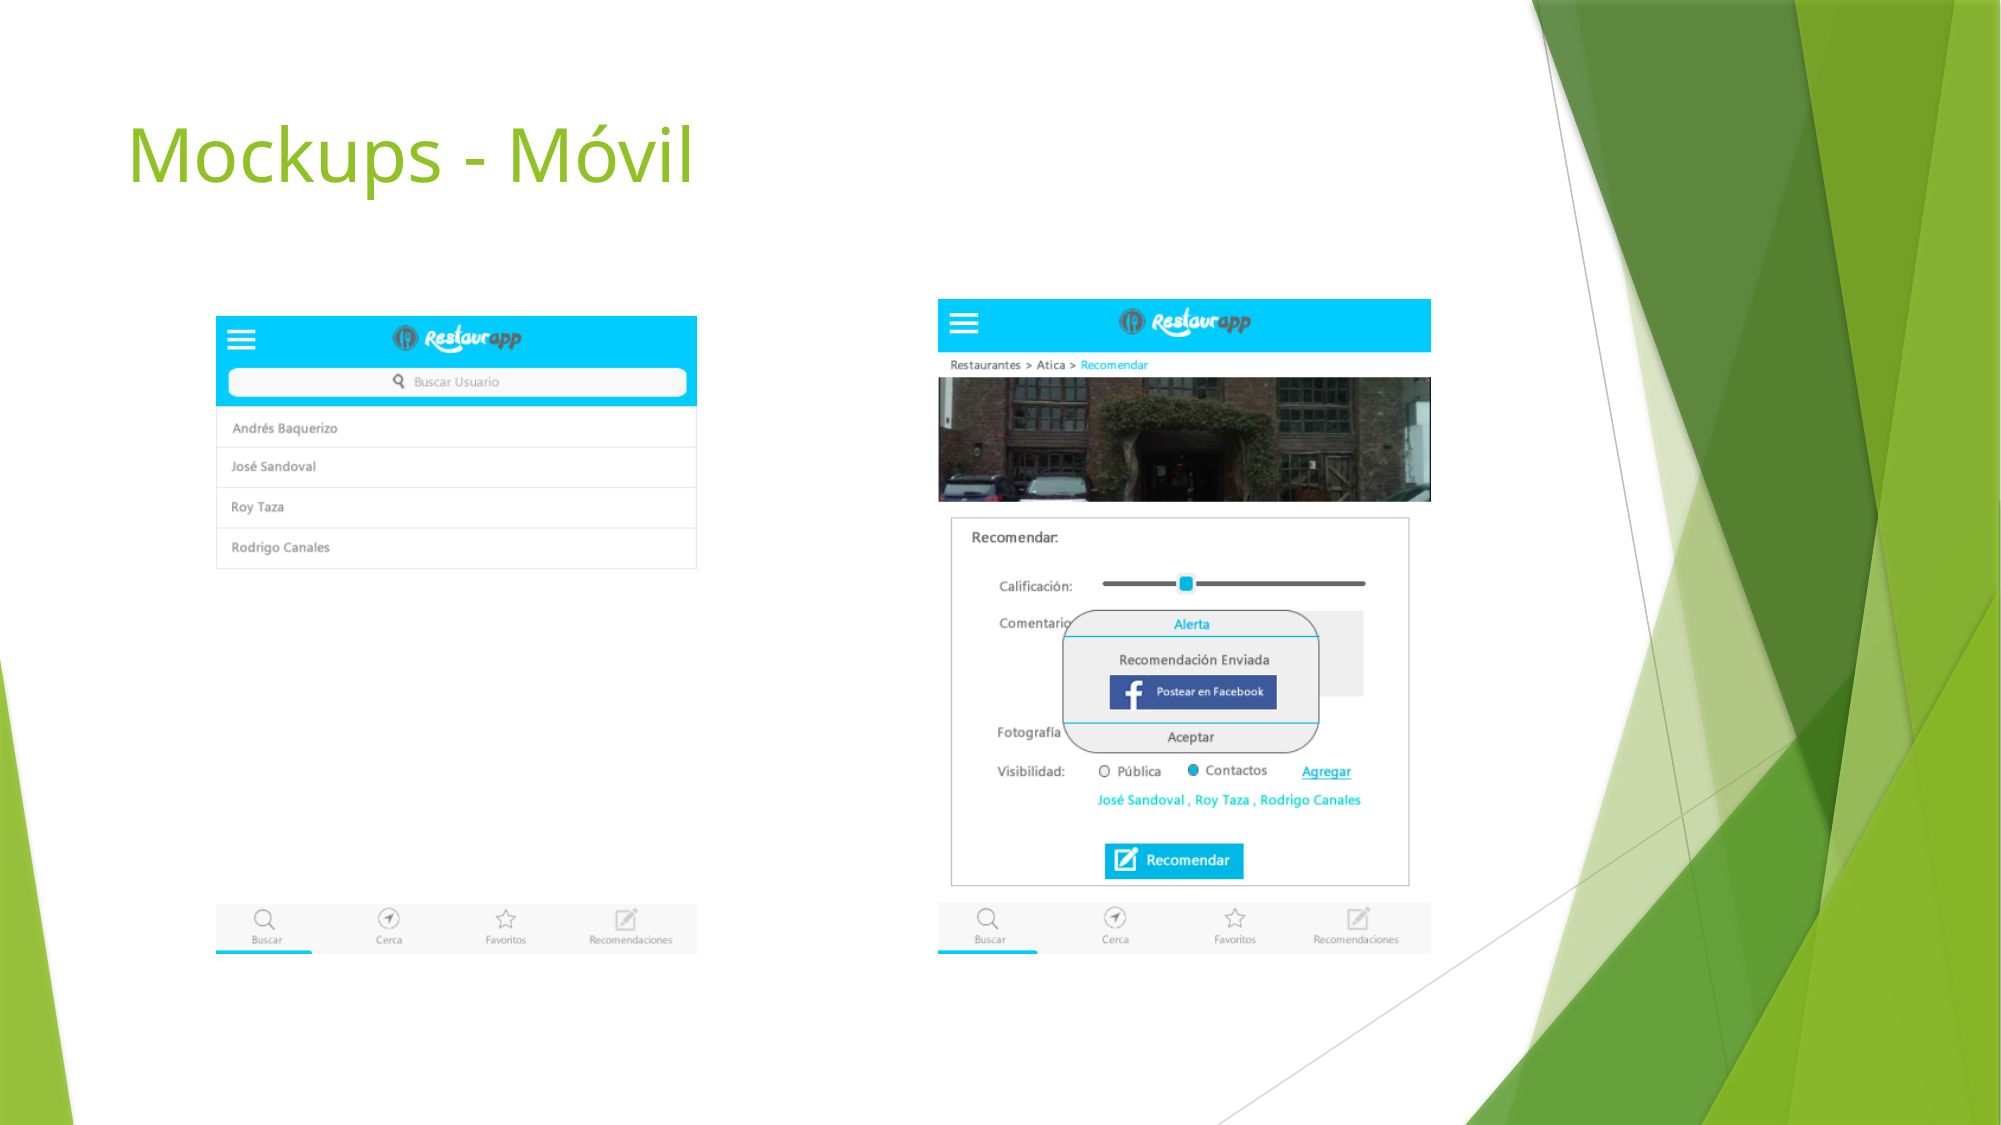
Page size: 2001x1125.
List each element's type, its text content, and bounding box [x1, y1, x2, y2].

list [216, 316, 698, 954]
picture [937, 353, 1432, 954]
picture [1153, 308, 1250, 336]
picture [1120, 309, 1145, 334]
title Mockups - Móvil [111, 99, 1522, 317]
